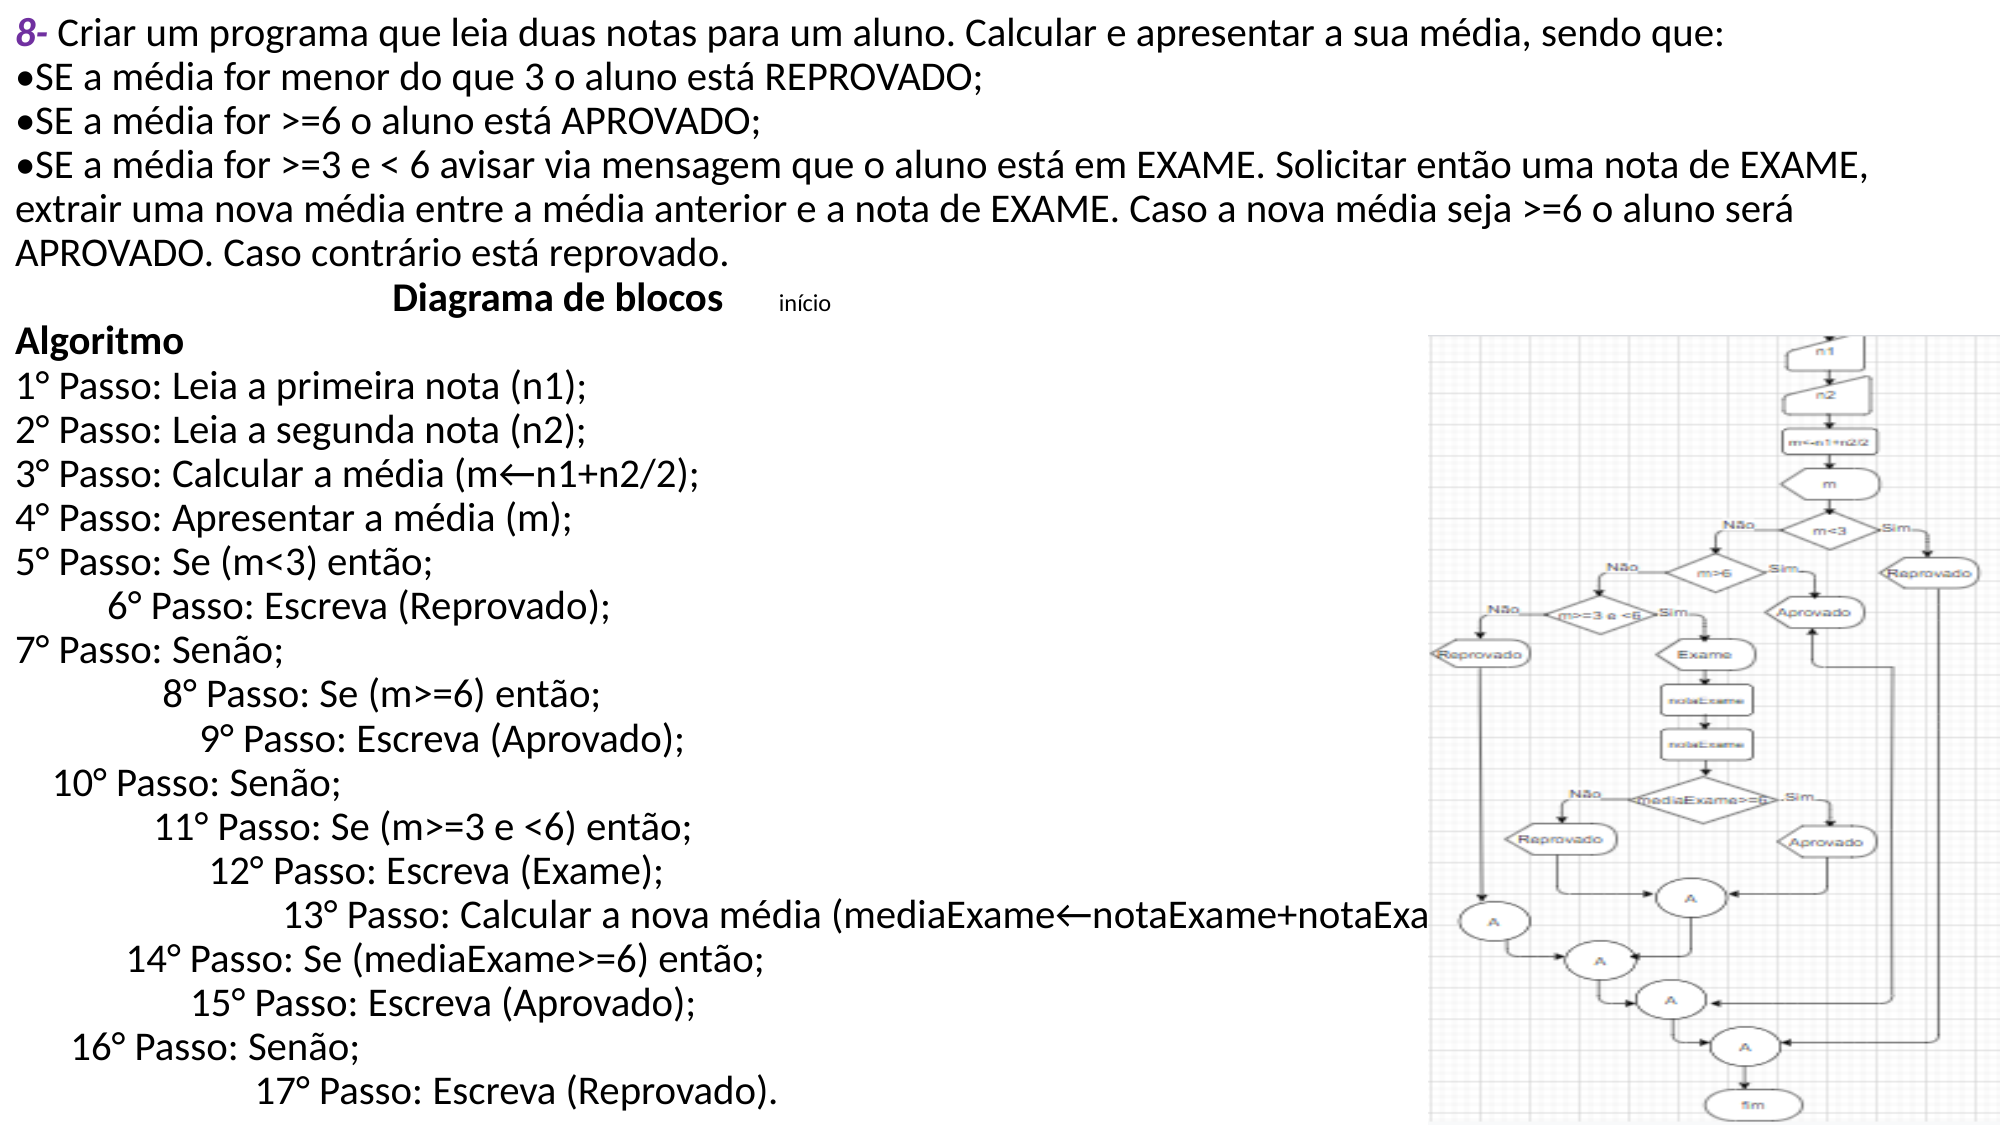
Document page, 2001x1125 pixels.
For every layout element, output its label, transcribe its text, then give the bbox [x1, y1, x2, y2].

picture [1428, 335, 2000, 1125]
title 8- Criar um programa que leia duas notas para um aluno. Calcular e apresentar a sua média, sendo que: •SE a média for menor do que 3 o aluno está REPROVADO; •SE a média for >=6 o aluno está APROVADO; •SE a média for >=3 e < 6 avisar via mensagem que o aluno está em EXAME. Solicitar então uma nota de EXAME, extrair uma nova média entre a média anterior e a nota de EXAME. Caso a nova média seja >=6 o aluno será APROVADO. Caso contrário está reprovado. Diagrama de blocos início Algoritmo 1° Passo: Leia a primeira nota (n1); 2° Passo: Leia a segunda nota (n2); 3° Passo: Calcular a média (m←n1+n2/2); 4° Passo: Apresentar a média (m); 5° Passo: Se (m<3) então; 6° Passo: Escreva (Reprovado); 7° Passo: Senão; 8° Passo: Se (m>=6) então; 9° Passo: Escreva (Aprovado); 10° Passo: Senão; 11° Passo: Se (m>=3 e <6) então; 12° Passo: Escreva (Exame); 13° Passo: Calcular a nova média (mediaExame←notaExame+notaExame/2); 14° Passo: Se (mediaExame>=6) então; 15° Passo: Escreva (Aprovado); 16° Passo: Senão; 17° Passo: Escreva (Reprovado). [0, 0, 2000, 1125]
